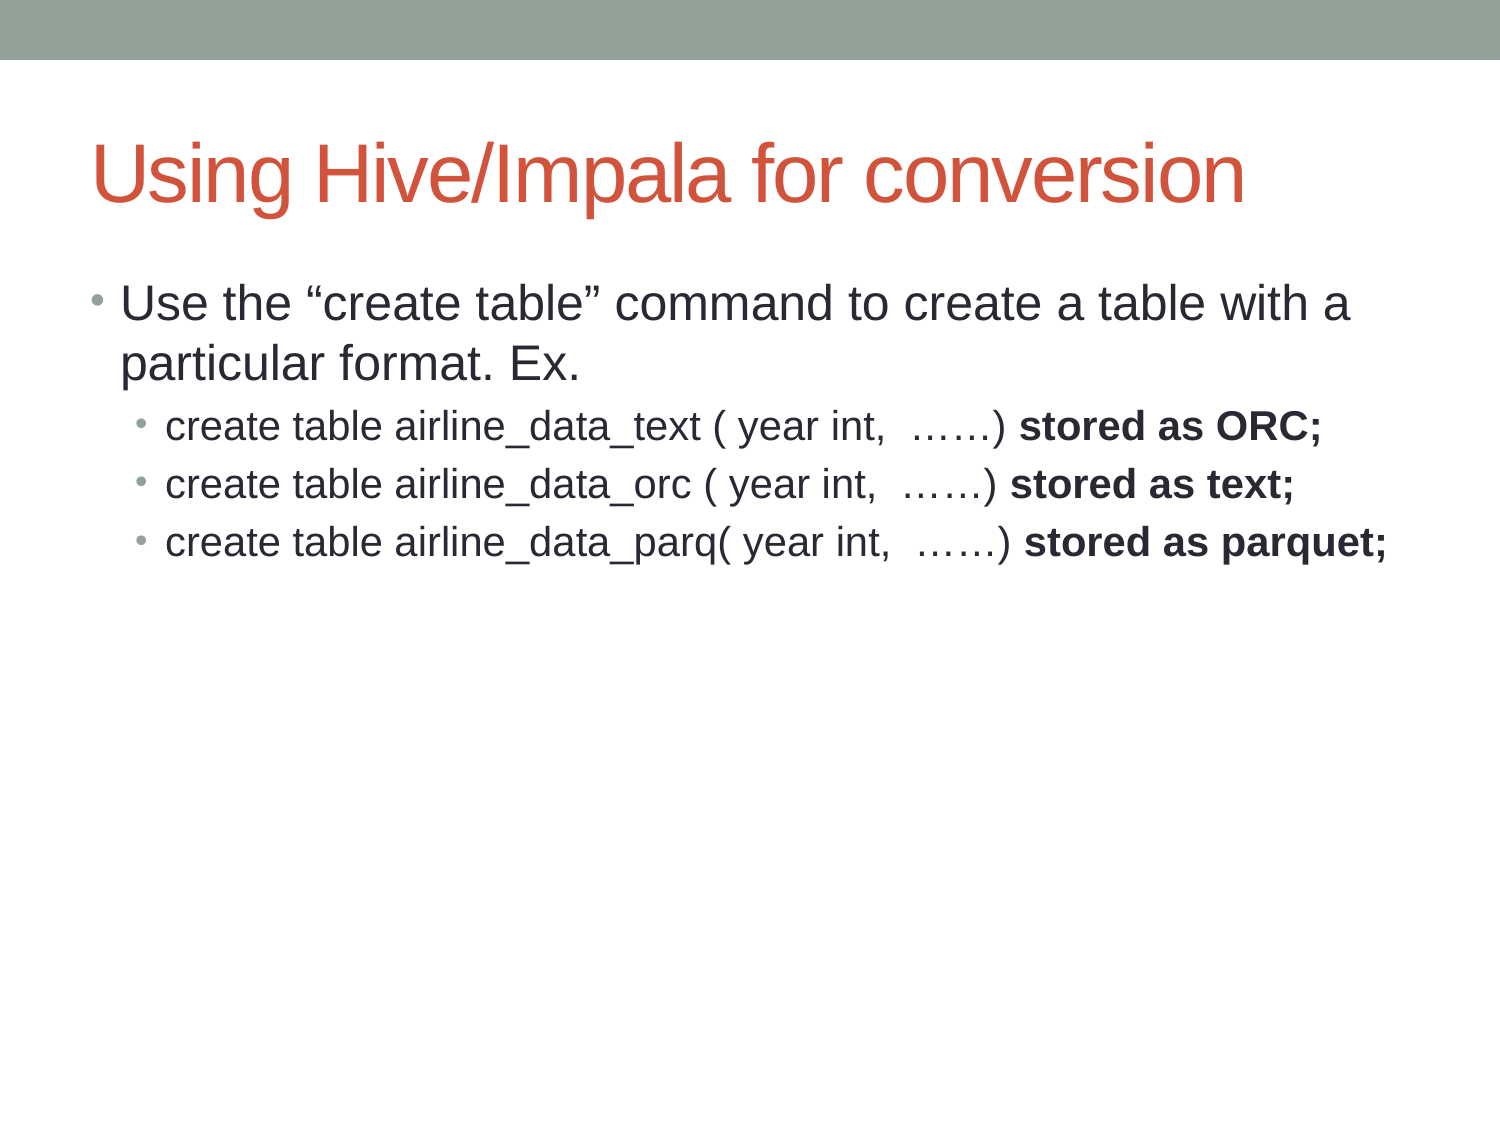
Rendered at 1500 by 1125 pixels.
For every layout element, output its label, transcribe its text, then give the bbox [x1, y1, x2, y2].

title Using Hive/Impala for conversion [75, 87, 1425, 250]
list Use the “create table” command to create a table with a particular format. Ex. create table airline_data_text ( year int, ……) stored as ORC; create table airline_data_orc ( year int, ……) stored as text; create table airline_data_parq( year int, ……) stored as parquet; [75, 262, 1425, 1063]
